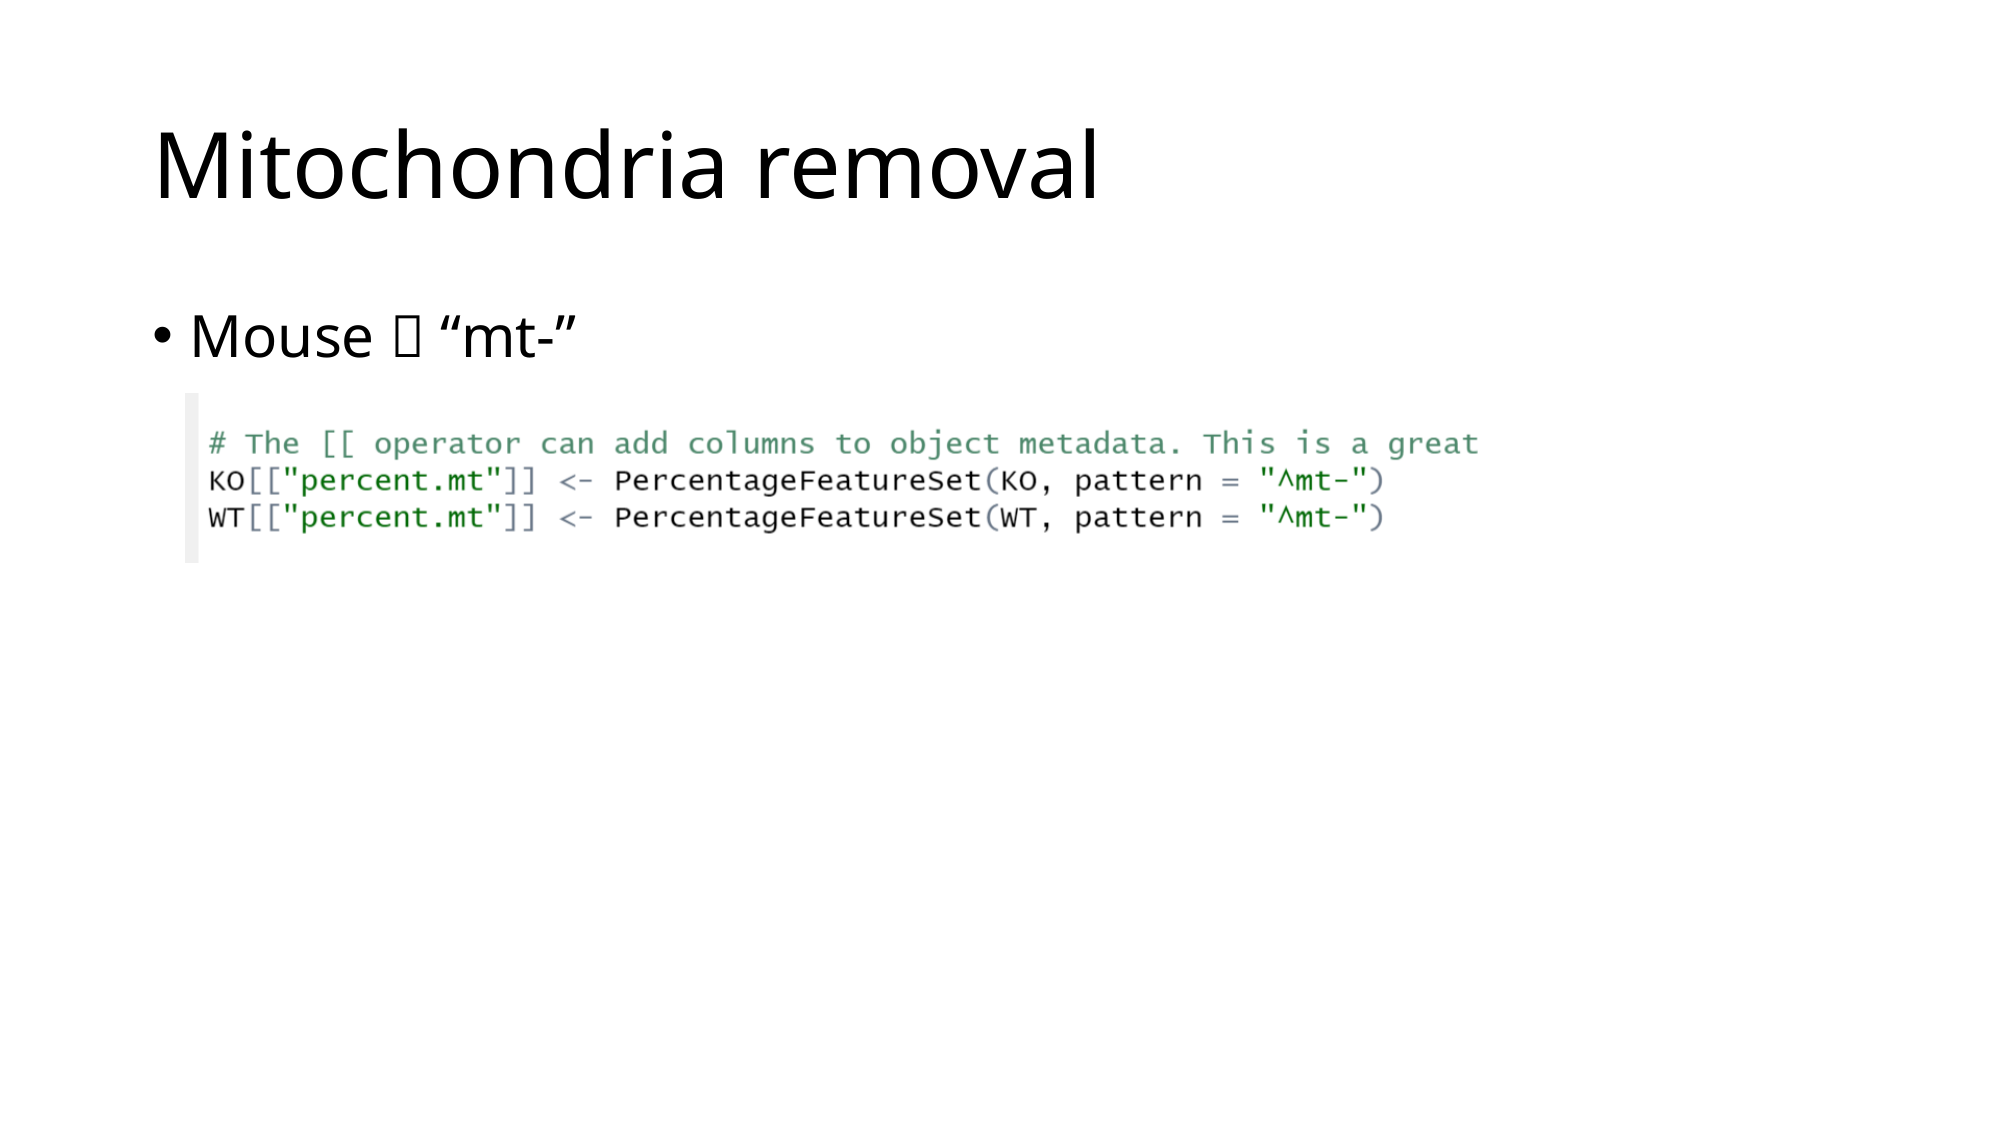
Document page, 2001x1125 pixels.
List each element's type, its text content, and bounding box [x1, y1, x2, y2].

title Mitochondria removal [137, 59, 1863, 278]
picture [185, 393, 1483, 563]
list Mouse  “mt-” [137, 299, 1863, 1014]
